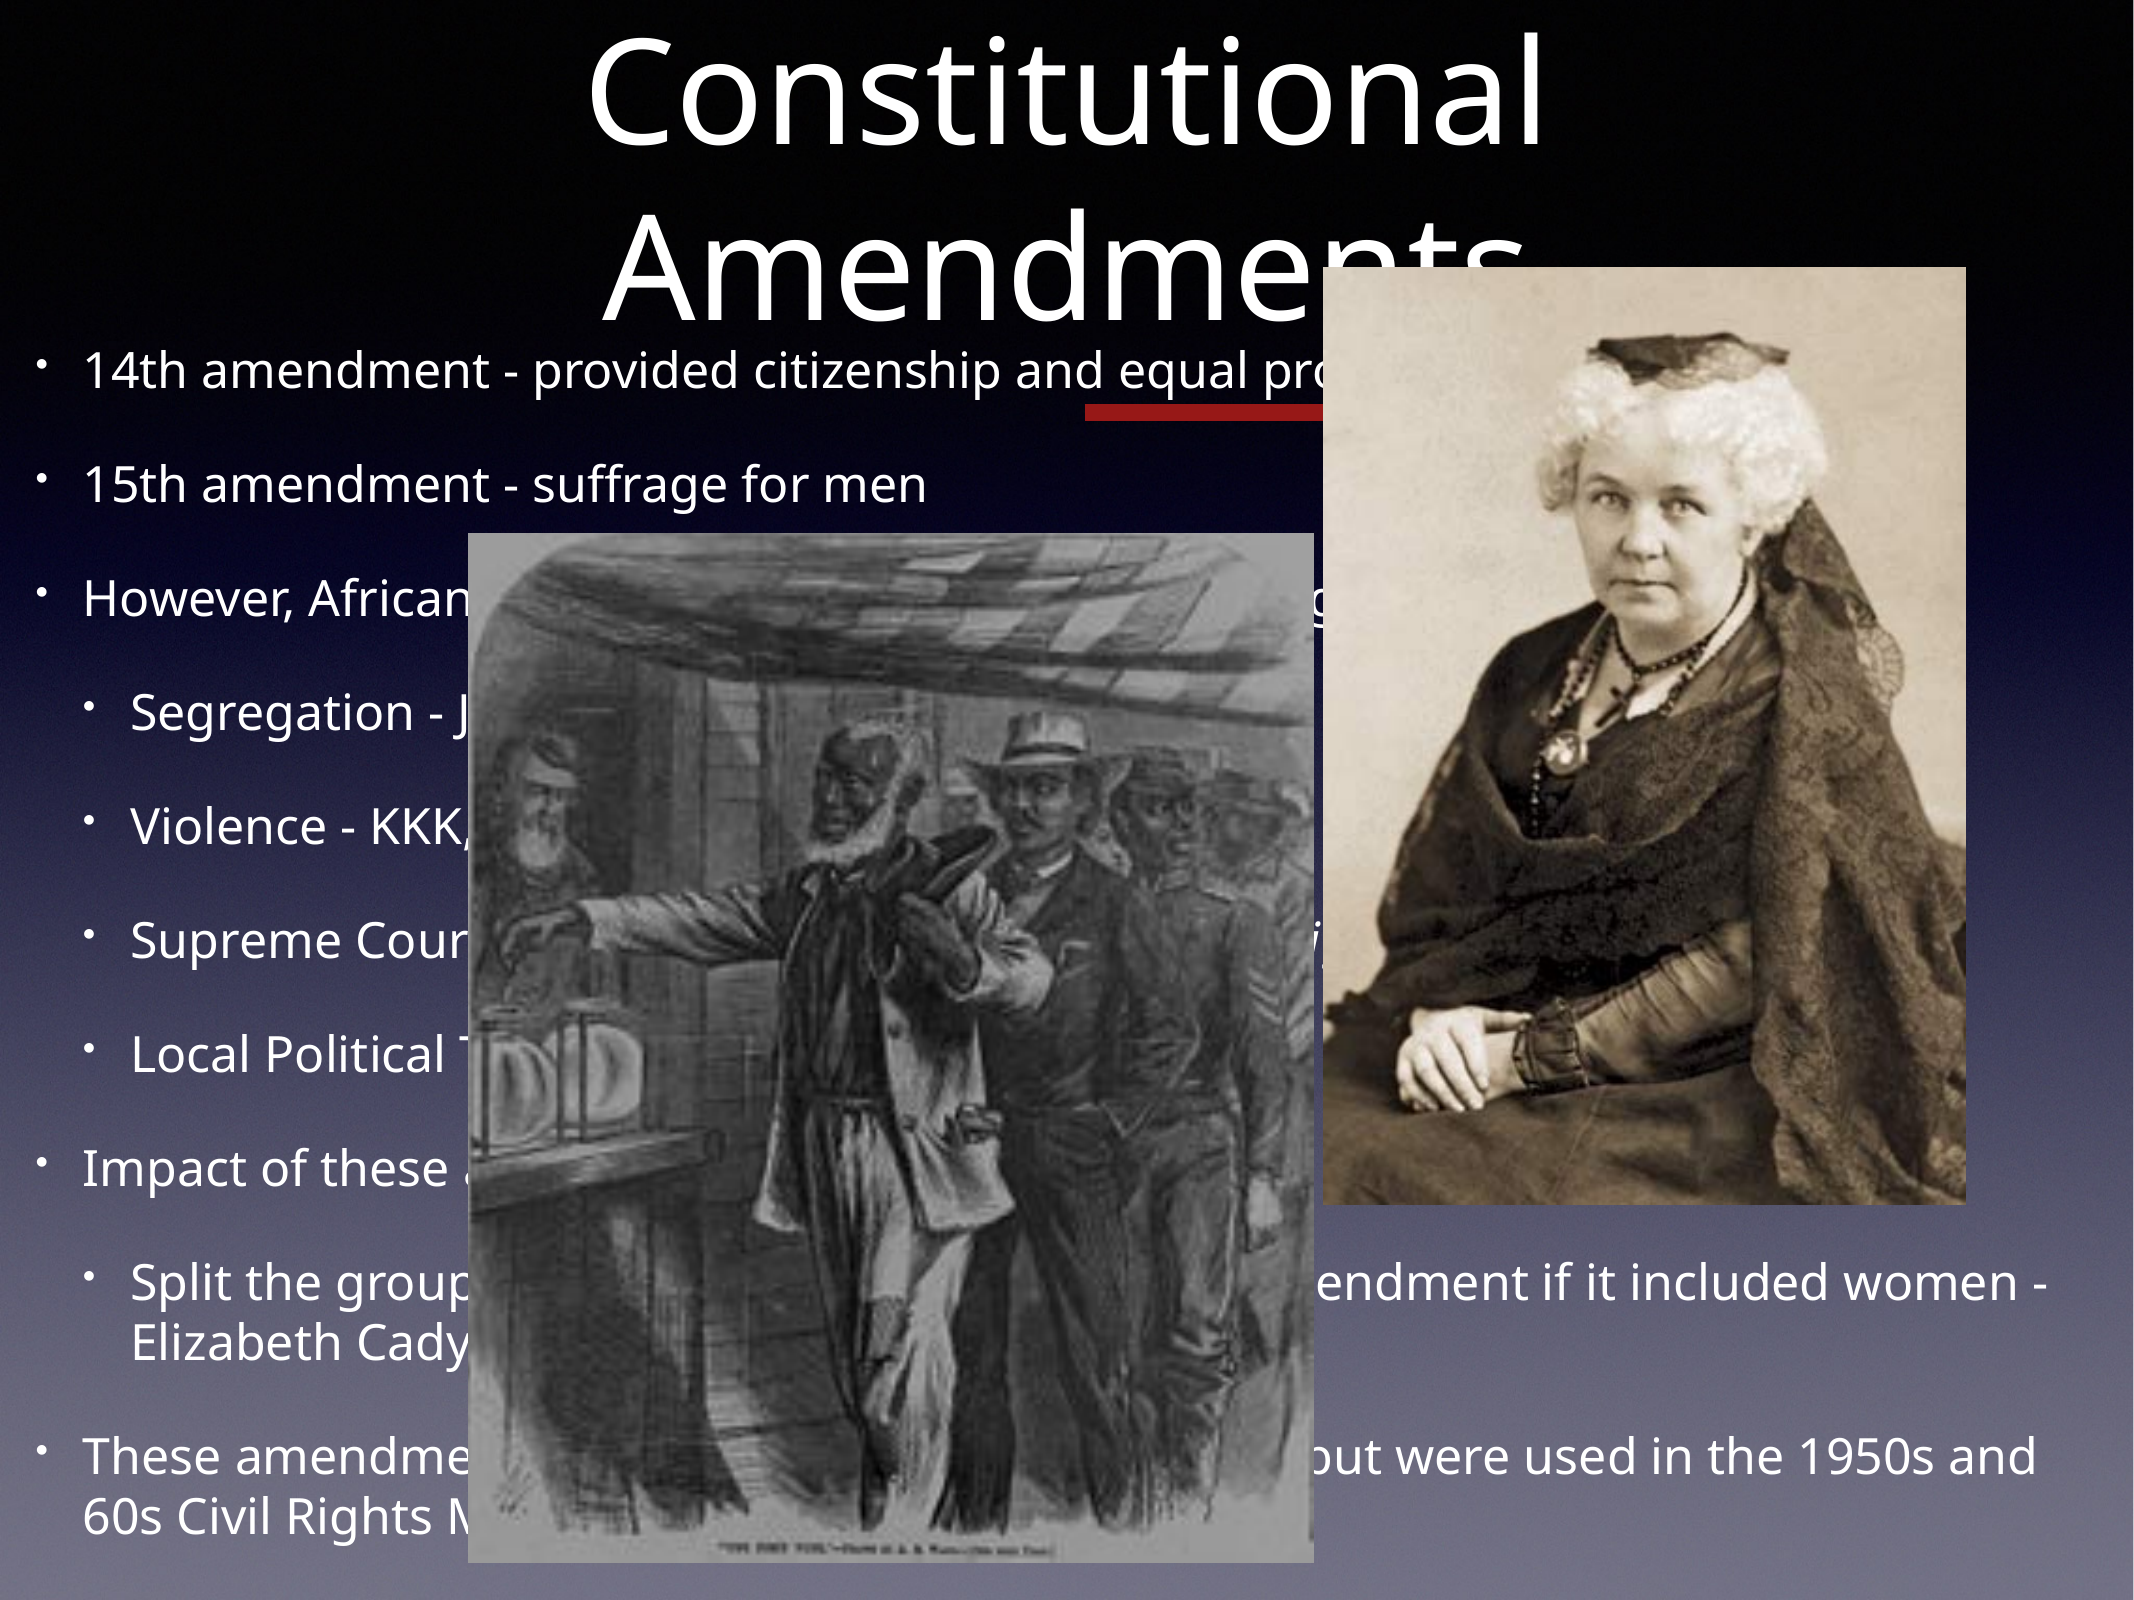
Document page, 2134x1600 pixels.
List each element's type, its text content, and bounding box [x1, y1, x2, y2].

title Constitutional Amendments [155, 0, 1978, 307]
list 14th amendment - provided citizenship and equal protection of the laws 15th amendment - suffrage for men However, African American rights were limited through: Segregation - Jim Crow laws Violence - KKK, White League Supreme Court Decisions (Plessy v. Ferguson, Civil Rights Cases) Local Political Tactics - poll taxes, literacy tests, and grandfather clauses Impact of these amendments on women’s rights? Split the group - some only advocated the 15th amendment if it included women - Elizabeth Cady Stanton and Susan B. Anthony These amendments were stalled for many decades, but were used in the 1950s and 60s Civil Rights Movement [35, 307, 2099, 1576]
picture [0, 0, 2134, 1600]
picture [1323, 267, 1966, 1206]
picture [468, 533, 1314, 1564]
